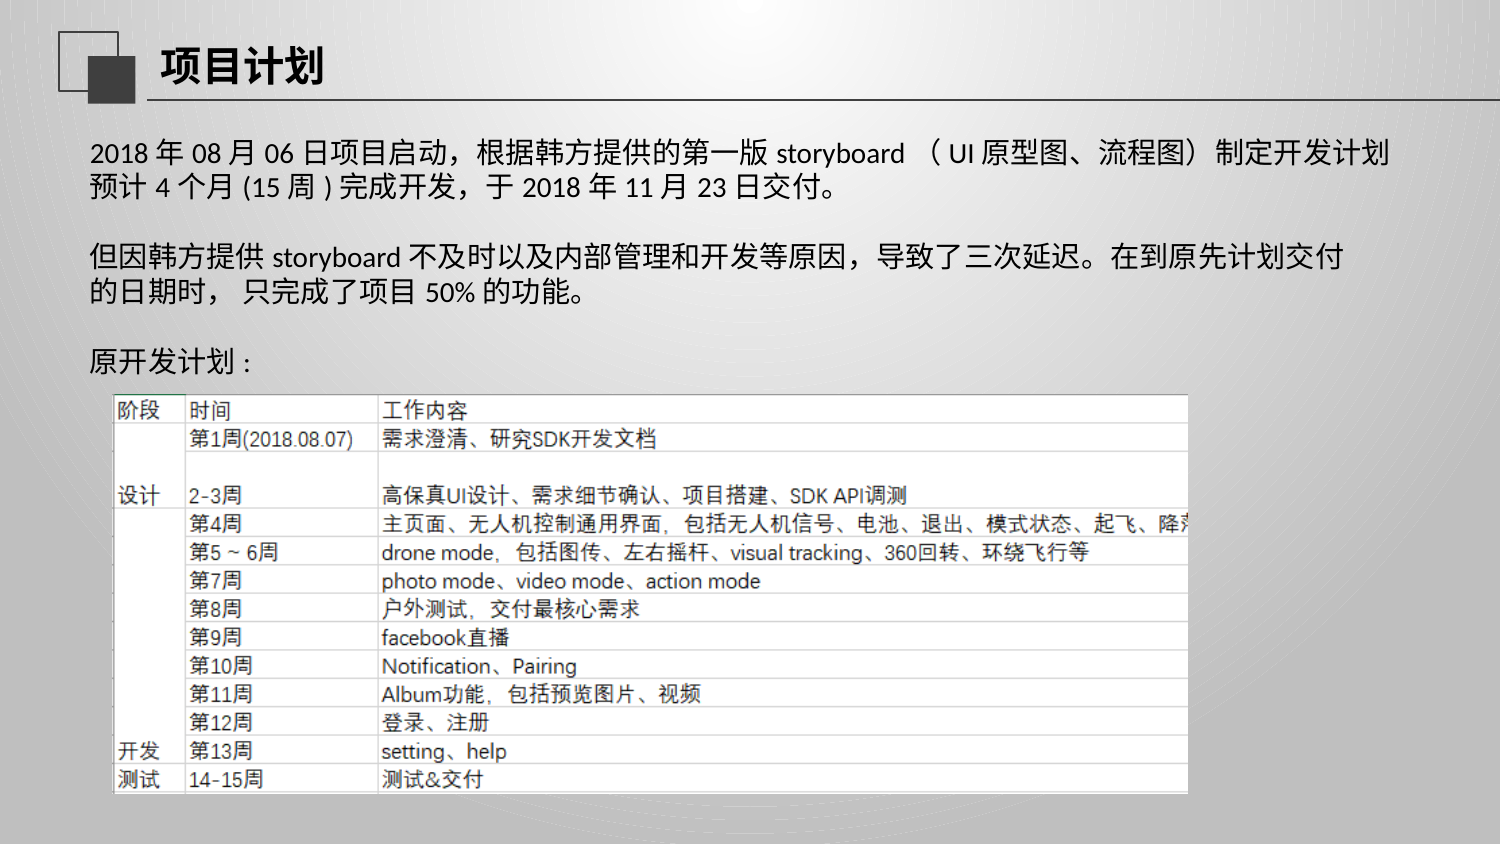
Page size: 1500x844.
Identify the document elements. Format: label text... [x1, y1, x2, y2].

text_box 2018年08月06日项目启动，根据韩方提供的第一版storyboard（UI原型图、流程图）制定开发计划 预计4个月(15周)完成开发，于2018年11月23日交付。 但因韩方提供storyboard不及时以及内部管理和开发等原因，导致了三次延迟。在到原先计划交付 的日期时， 只完成了项目50%的功能。 原开发计划: [75, 126, 1406, 386]
title 项目计划 [145, 32, 680, 97]
picture [111, 394, 1188, 794]
